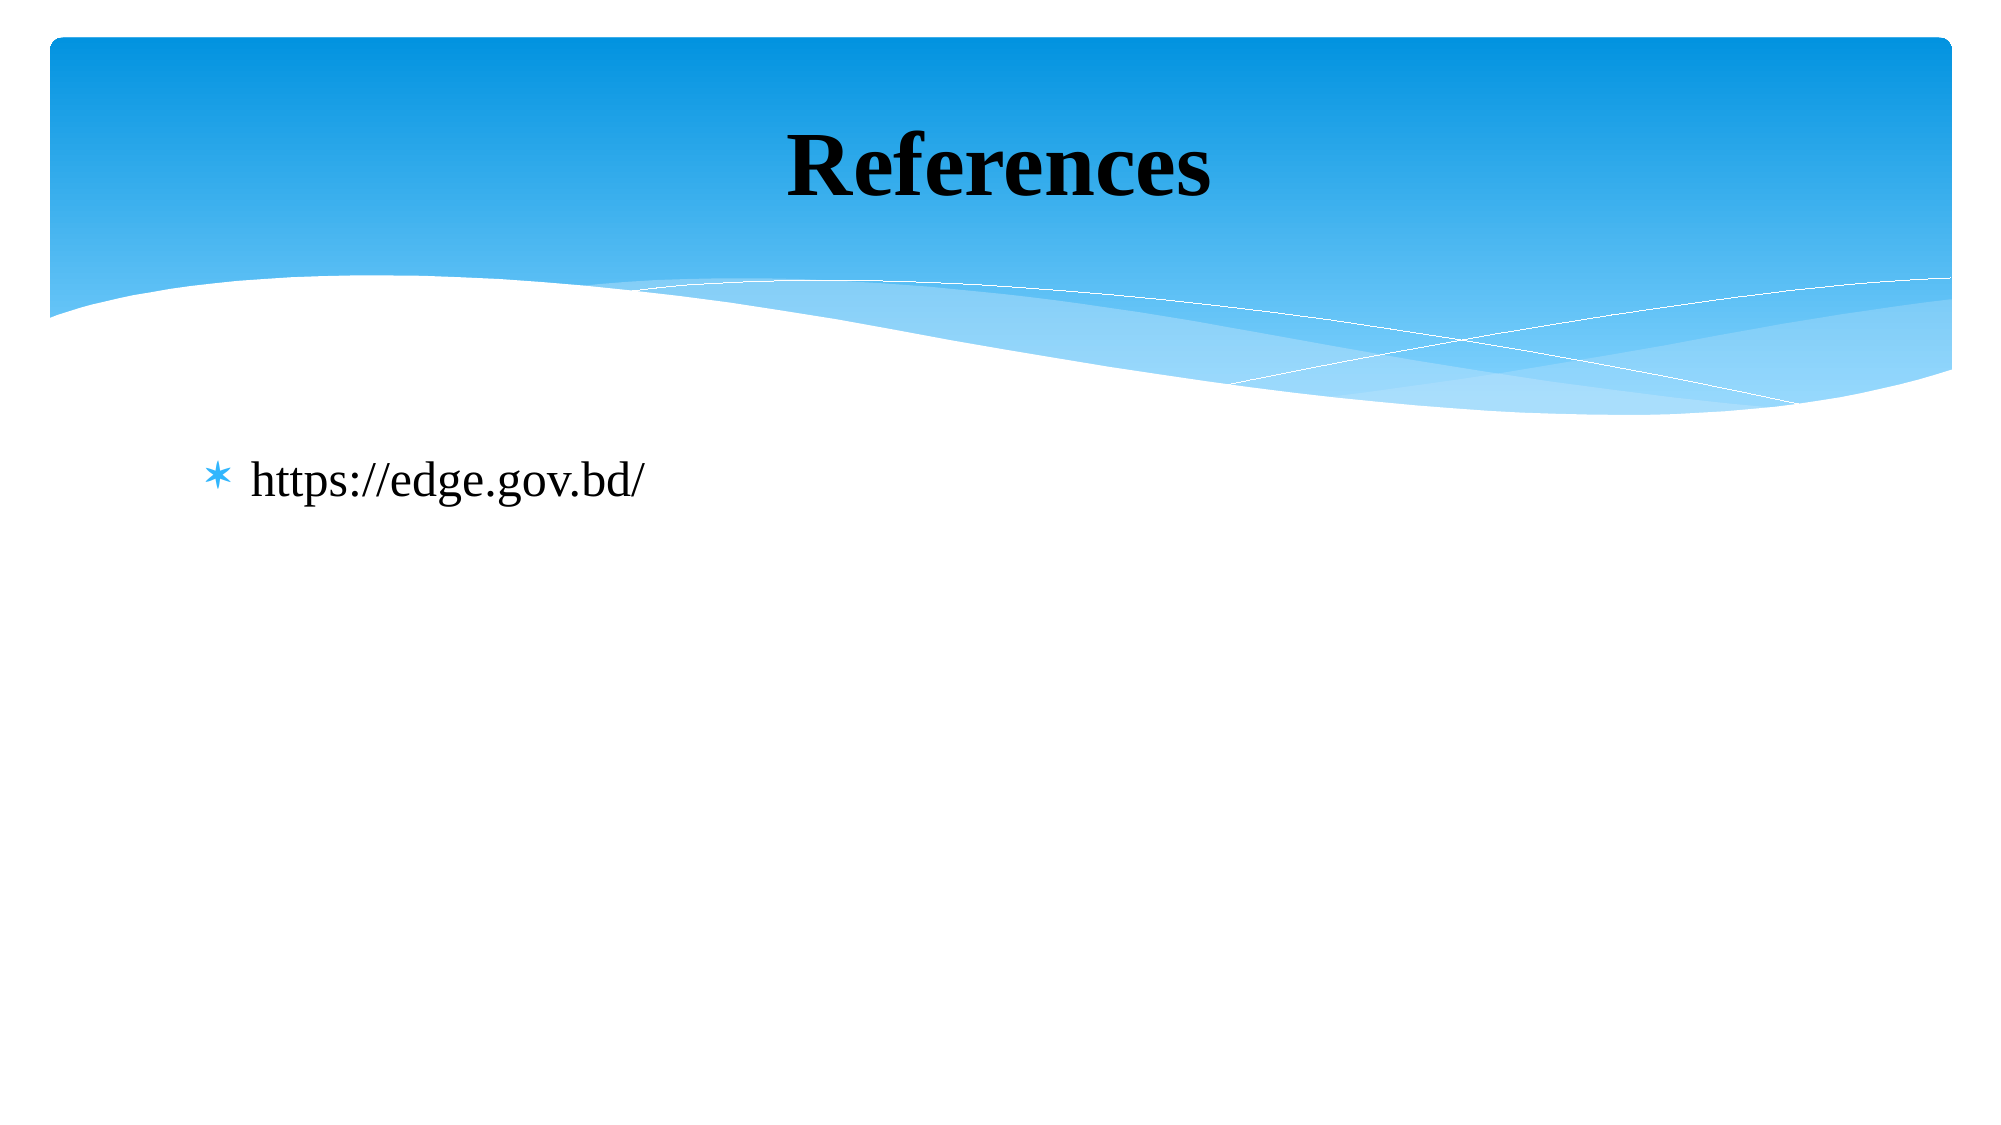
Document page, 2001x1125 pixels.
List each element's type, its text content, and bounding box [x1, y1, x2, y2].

title References [99, 55, 1900, 261]
list https://edge.gov.bd/ [190, 438, 1812, 1005]
